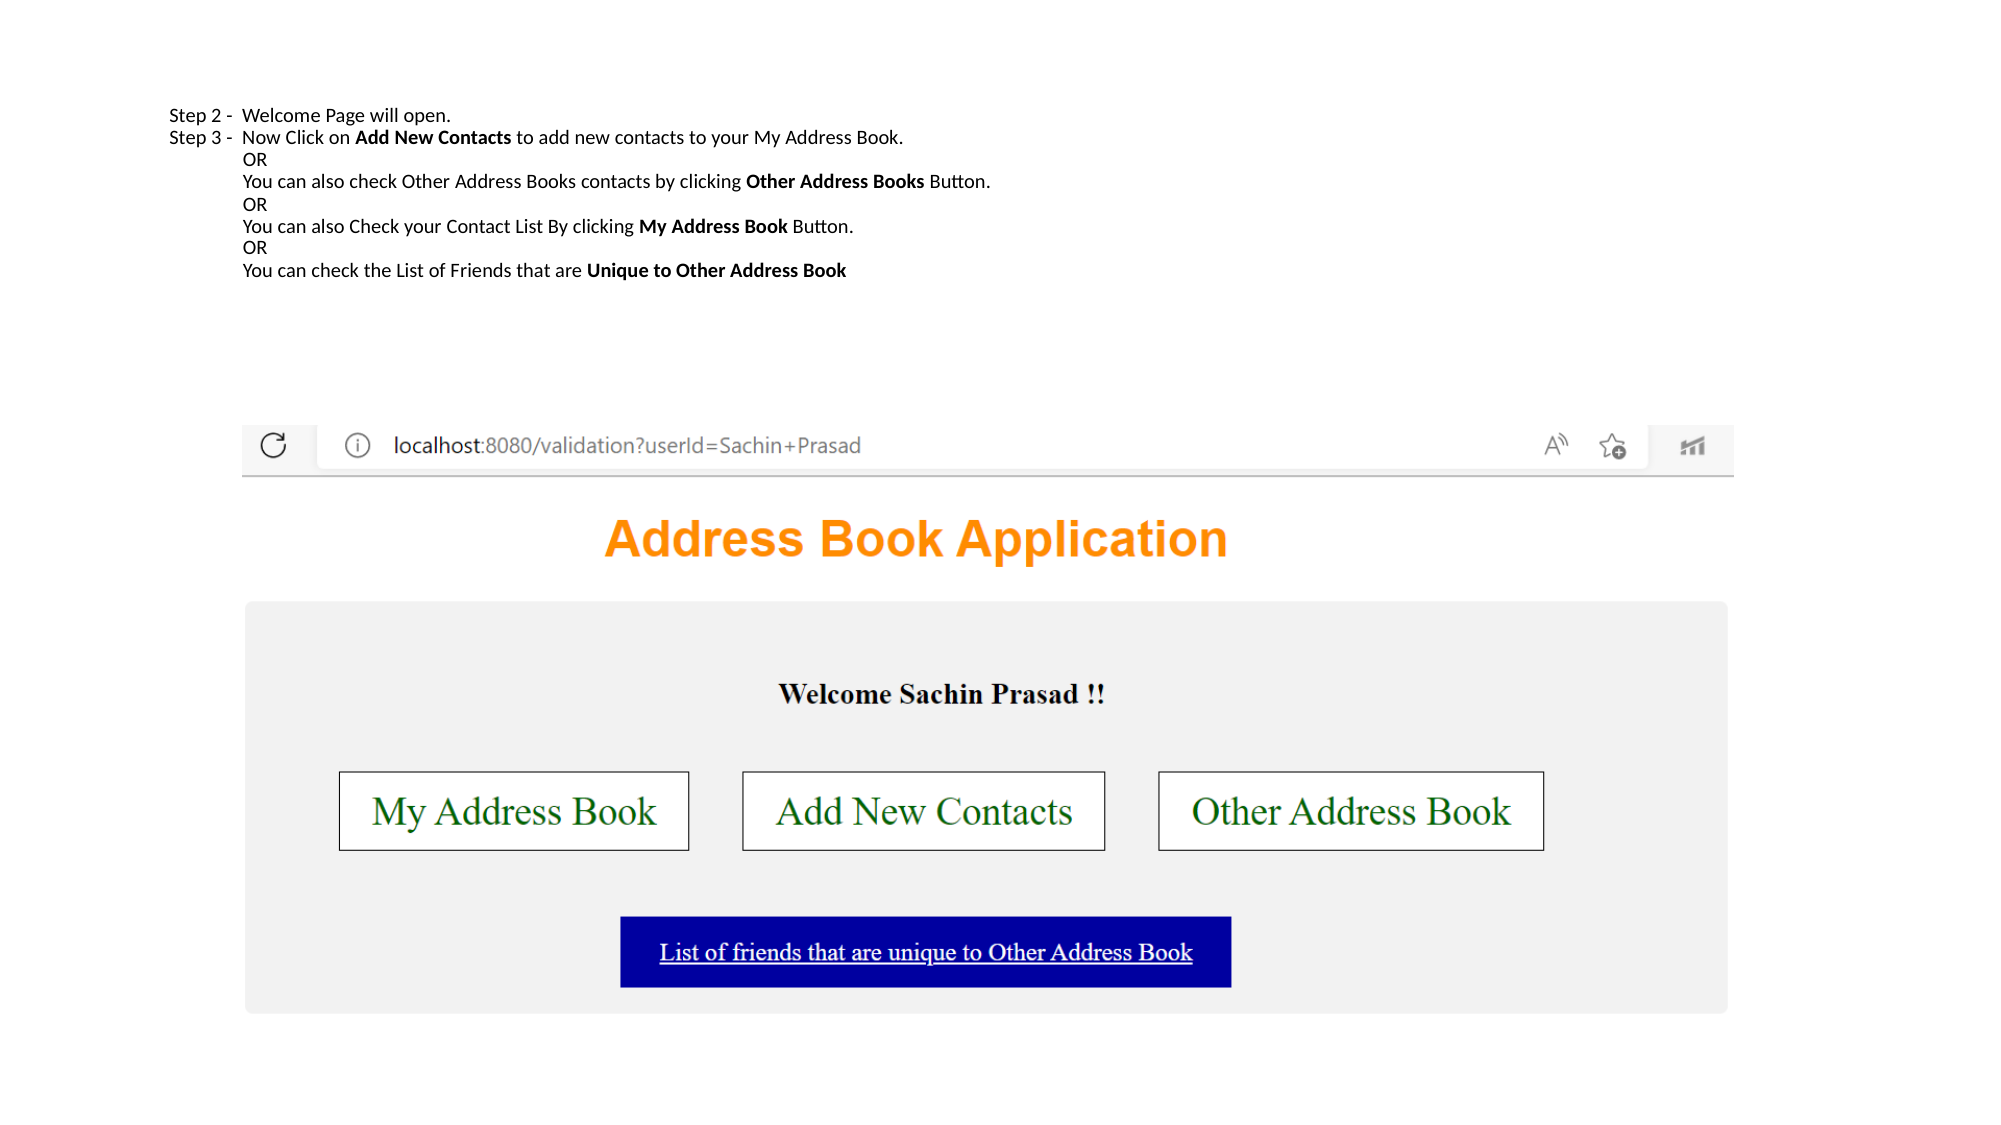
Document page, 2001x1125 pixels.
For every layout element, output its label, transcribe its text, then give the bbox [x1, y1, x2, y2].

title Step 2 - Welcome Page will open. Step 3 - Now Click on Add New Contacts to add new contacts to your My Address Book. OR You can also check Other Address Books contacts by clicking Other Address Books Button. OR You can also Check your Contact List By clicking My Address Book Button. OR You can check the List of Friends that are Unique to Other Address Book [154, 96, 1880, 315]
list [242, 425, 1734, 1046]
